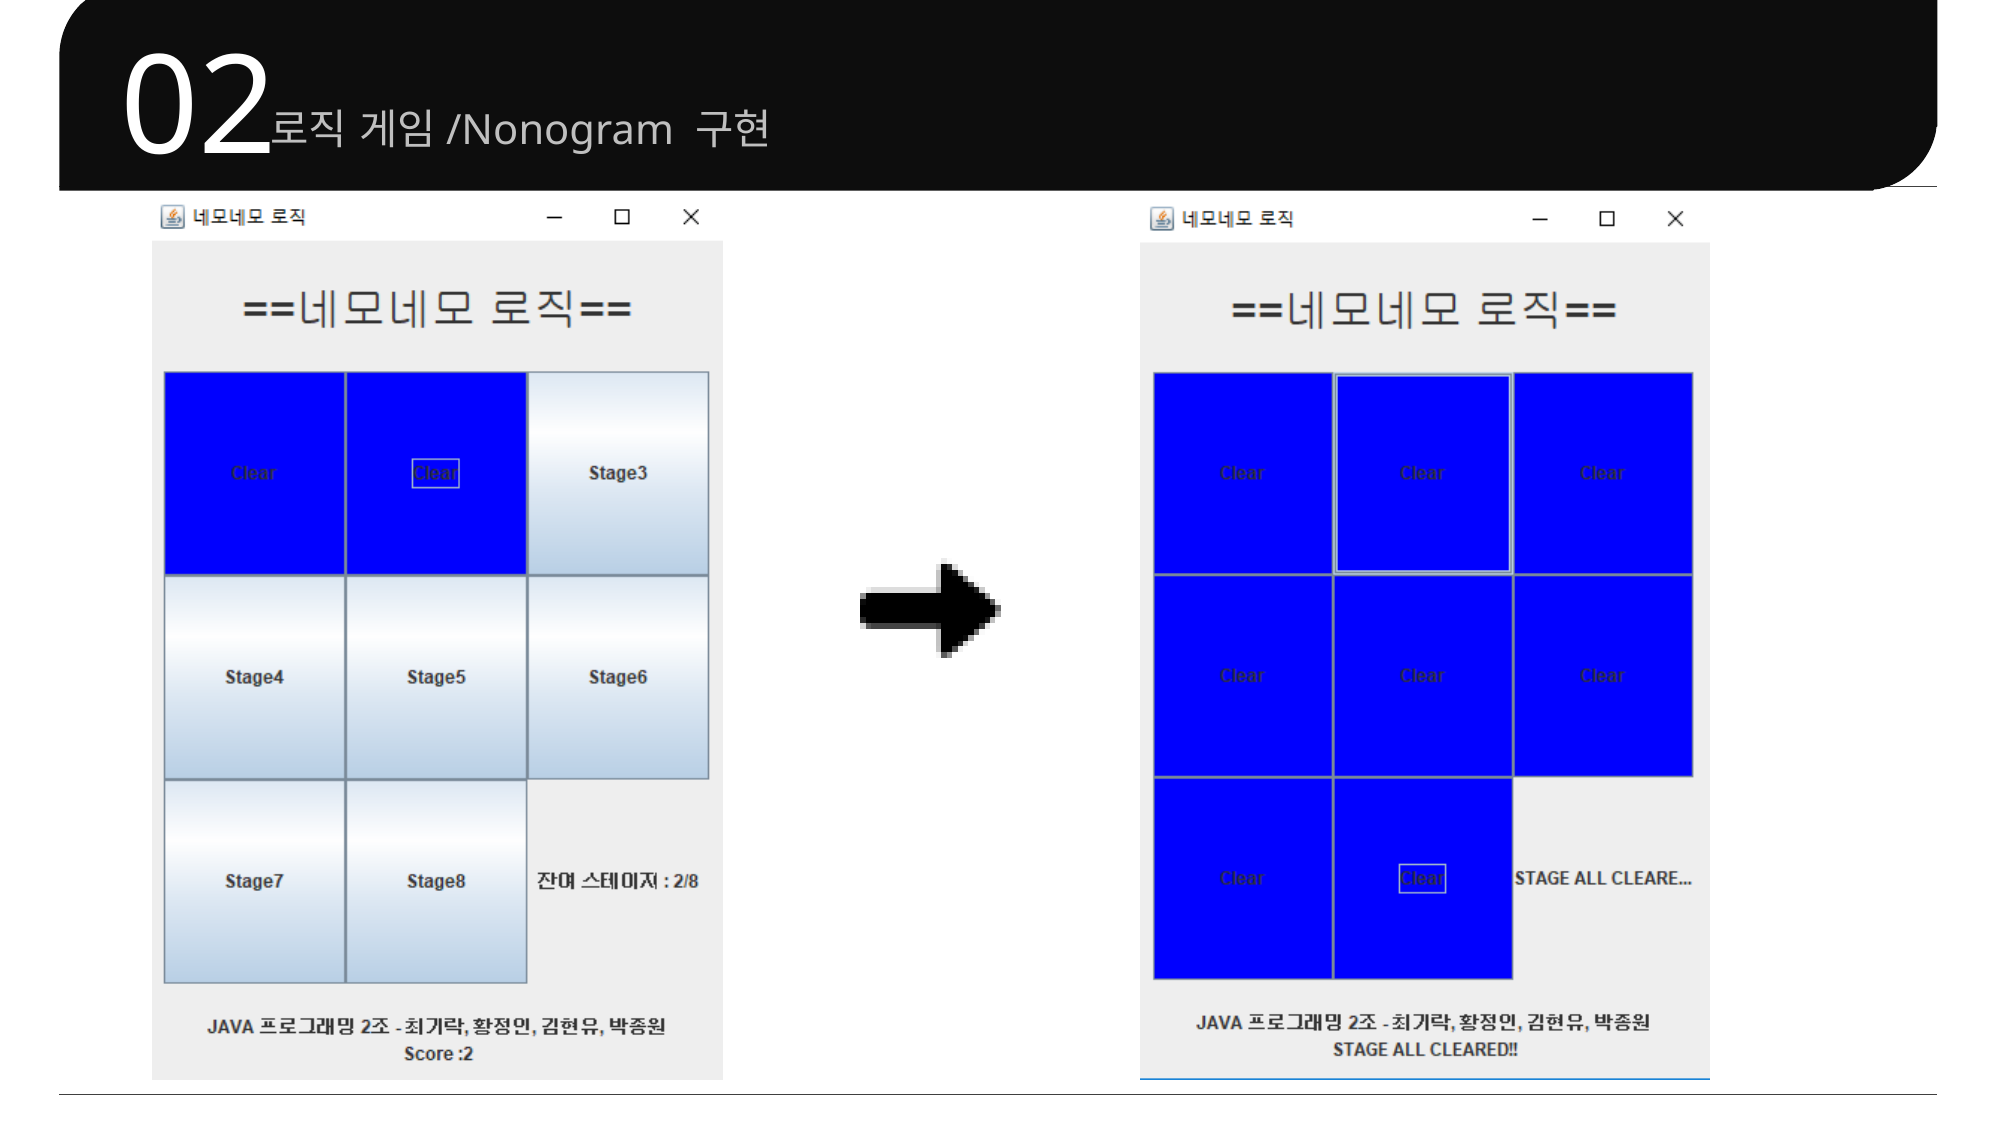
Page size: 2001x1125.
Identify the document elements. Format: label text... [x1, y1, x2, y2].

picture [850, 523, 1012, 700]
text_box 로직 게임/Nonogram 구현 [255, 95, 787, 161]
text_box 02 [105, 8, 293, 186]
text_box [58, 0, 1939, 192]
picture [1139, 201, 1710, 1080]
picture [152, 199, 723, 1080]
